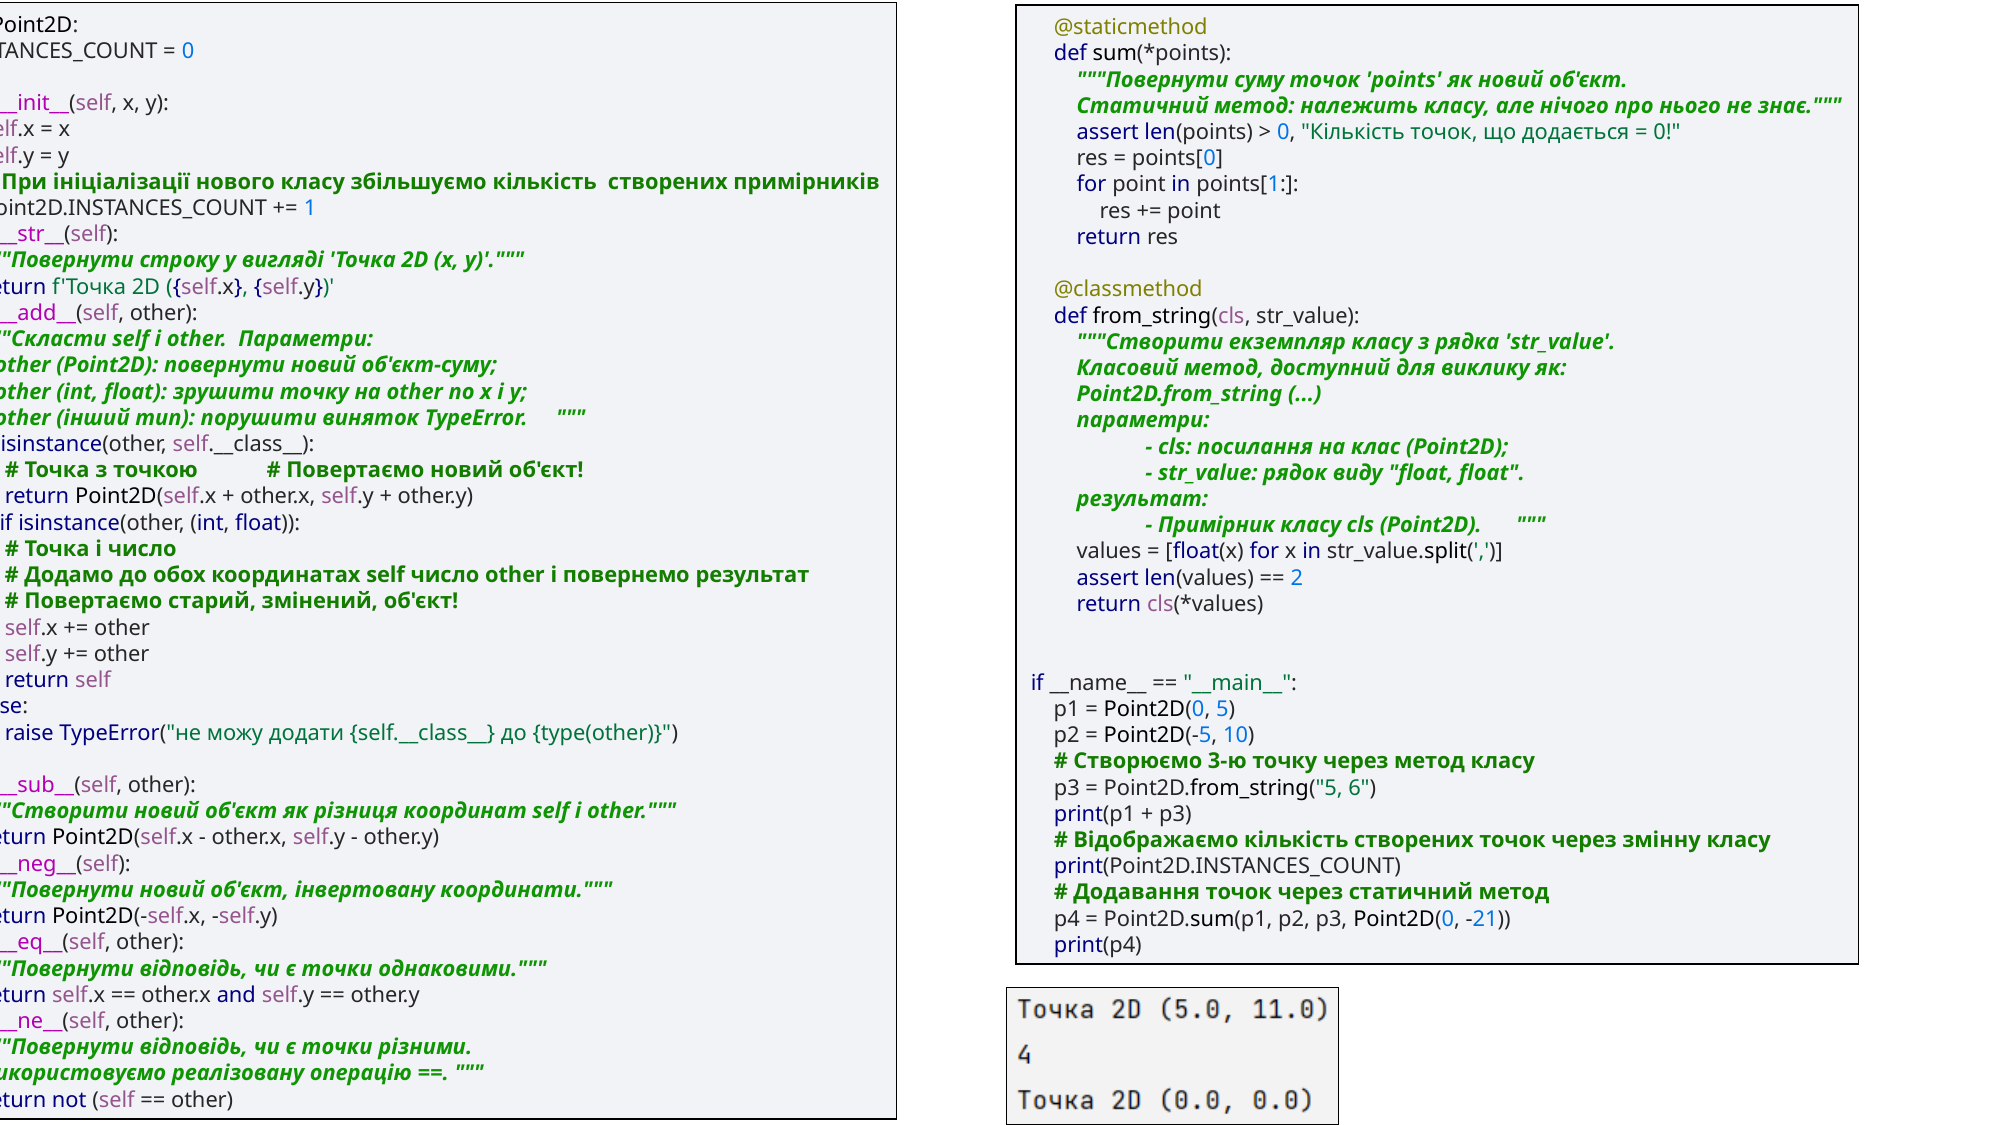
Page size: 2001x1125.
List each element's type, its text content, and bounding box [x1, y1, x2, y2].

text_box @staticmethod def sum(*points): """Повернути суму точок 'points' як новий об'єкт. Статичний метод: належить класу, але нічого про нього не знає.""" assert len(points) > 0, "Кількість точок, що додається = 0!" res = points[0] for point in points[1:]: res += point return res @classmethod def from_string(cls, str_value): """Створити екземпляр класу з рядка 'str_value'. Класовий метод, доступний для виклику як: Point2D.from_string (...) параметри: - cls: посилання на клас (Point2D); - str_value: рядок виду "float, float". результат: - Примірник класу cls (Point2D). """ values = [float(x) for x in str_value.split(',')] assert len(values) == 2 return cls(*values) if __name__ == "__main__": p1 = Point2D(0, 5) p2 = Point2D(-5, 10) # Створюємо 3-ю точку через метод класу p3 = Point2D.from_string("5, 6") print(p1 + p3) # Відображаємо кількість створених точок через змінну класу print(Point2D.INSTANCES_COUNT) # Додавання точок через статичний метод p4 = Point2D.sum(p1, p2, p3, Point2D(0, -21)) print(p4) [1015, 5, 1859, 965]
picture [1006, 987, 1339, 1125]
text_box class Point2D: INSTANCES_COUNT = 0 def __init__(self, x, y): self.x = x self.y = y # При ініціалізації нового класу збільшуємо кількість створених примірників Point2D.INSTANCES_COUNT += 1 def __str__(self): """Повернути строку у вигляді 'Точка 2D (x, y)'.""" return f'Точка 2D ({self.x}, {self.y})' def __add__(self, other): """Скласти self і other. Параметри: - other (Point2D): повернути новий об'єкт-суму; - other (int, float): зрушити точку на other по x і y; - other (інший тип): порушити виняток TypeError. """ if isinstance(other, self.__class__): # Точка з точкою # Повертаємо новий об'єкт! return Point2D(self.x + other.x, self.y + other.y) elif isinstance(other, (int, float)): # Точка і число # Додамо до обох координатах self число other і повернемо результат # Повертаємо старий, змінений, об'єкт! self.x += other self.y += other return self else: raise TypeError("не можу додати {self.__class__} до {type(other)}") def __sub__(self, other): """Створити новий об'єкт як різниця координат self і other.""" return Point2D(self.x - other.x, self.y - other.y) def __neg__(self): """Повернути новий об'єкт, інвертовану координати.""" return Point2D(-self.x, -self.y) def __eq__(self, other): """Повернути відповідь, чи є точки однаковими.""" return self.x == other.x and self.y == other.y def __ne__(self, other): """Повернути відповідь, чи є точки різними. Використовуємо реалізовану операцію ==. """ return not (self == other) [0, 2, 897, 1119]
